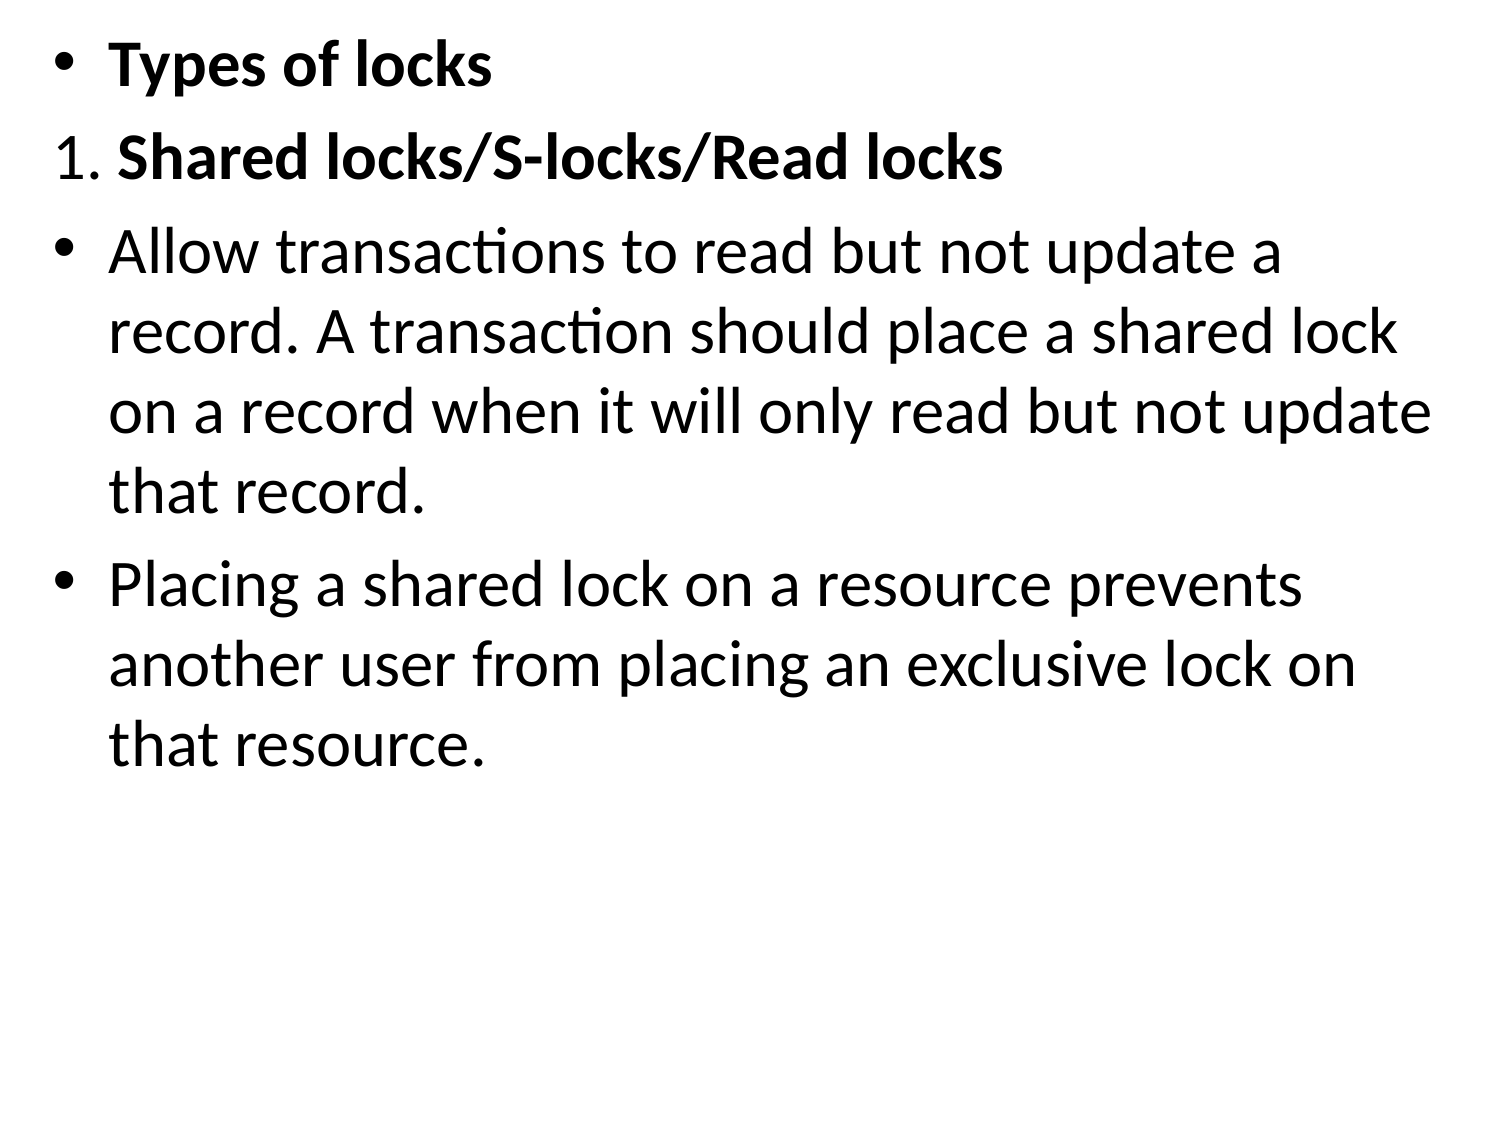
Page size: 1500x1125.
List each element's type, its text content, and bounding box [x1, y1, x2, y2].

text_box Types of locks 1. Shared locks/S-locks/Read locks Allow transactions to read but not update a record. A transaction should place a shared lock on a record when it will only read but not update that record. Placing a shared lock on a resource prevents another user from placing an exclusive lock on that resource. [37, 12, 1475, 1100]
